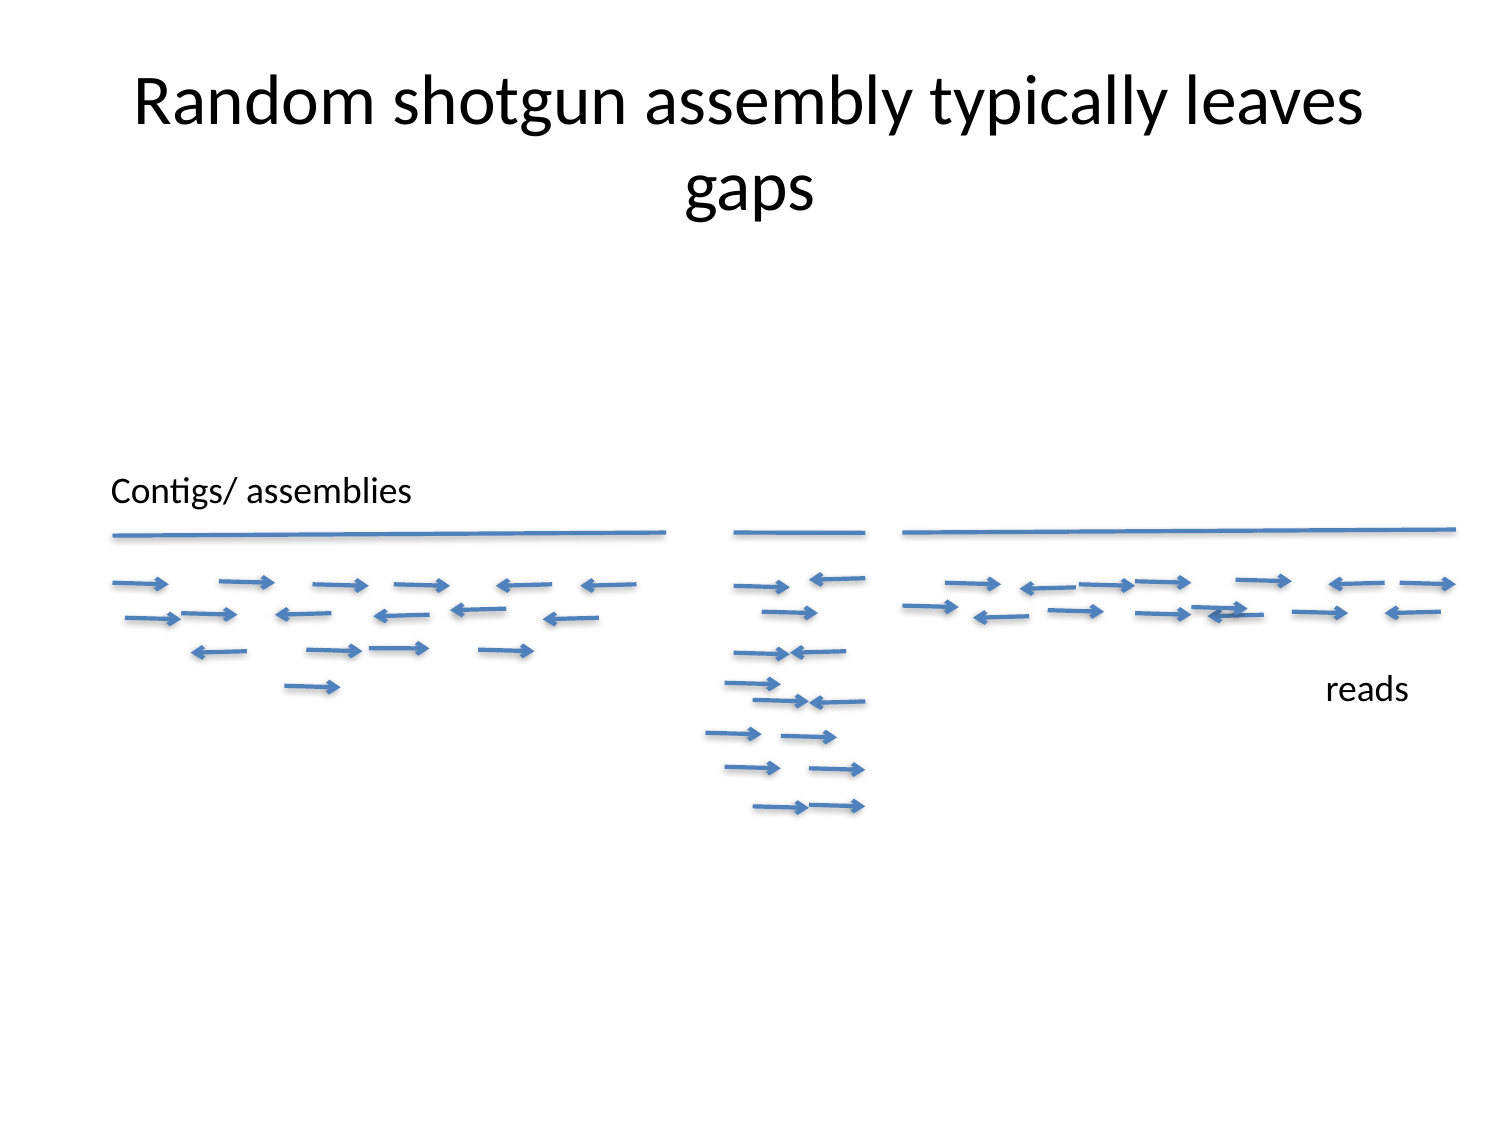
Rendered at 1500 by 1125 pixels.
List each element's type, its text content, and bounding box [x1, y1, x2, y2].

text_box Contigs/ assemblies [96, 458, 428, 518]
title Random shotgun assembly typically leaves gaps [75, 45, 1425, 233]
text_box reads [1310, 656, 1425, 717]
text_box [902, 529, 1457, 533]
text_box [112, 532, 667, 536]
